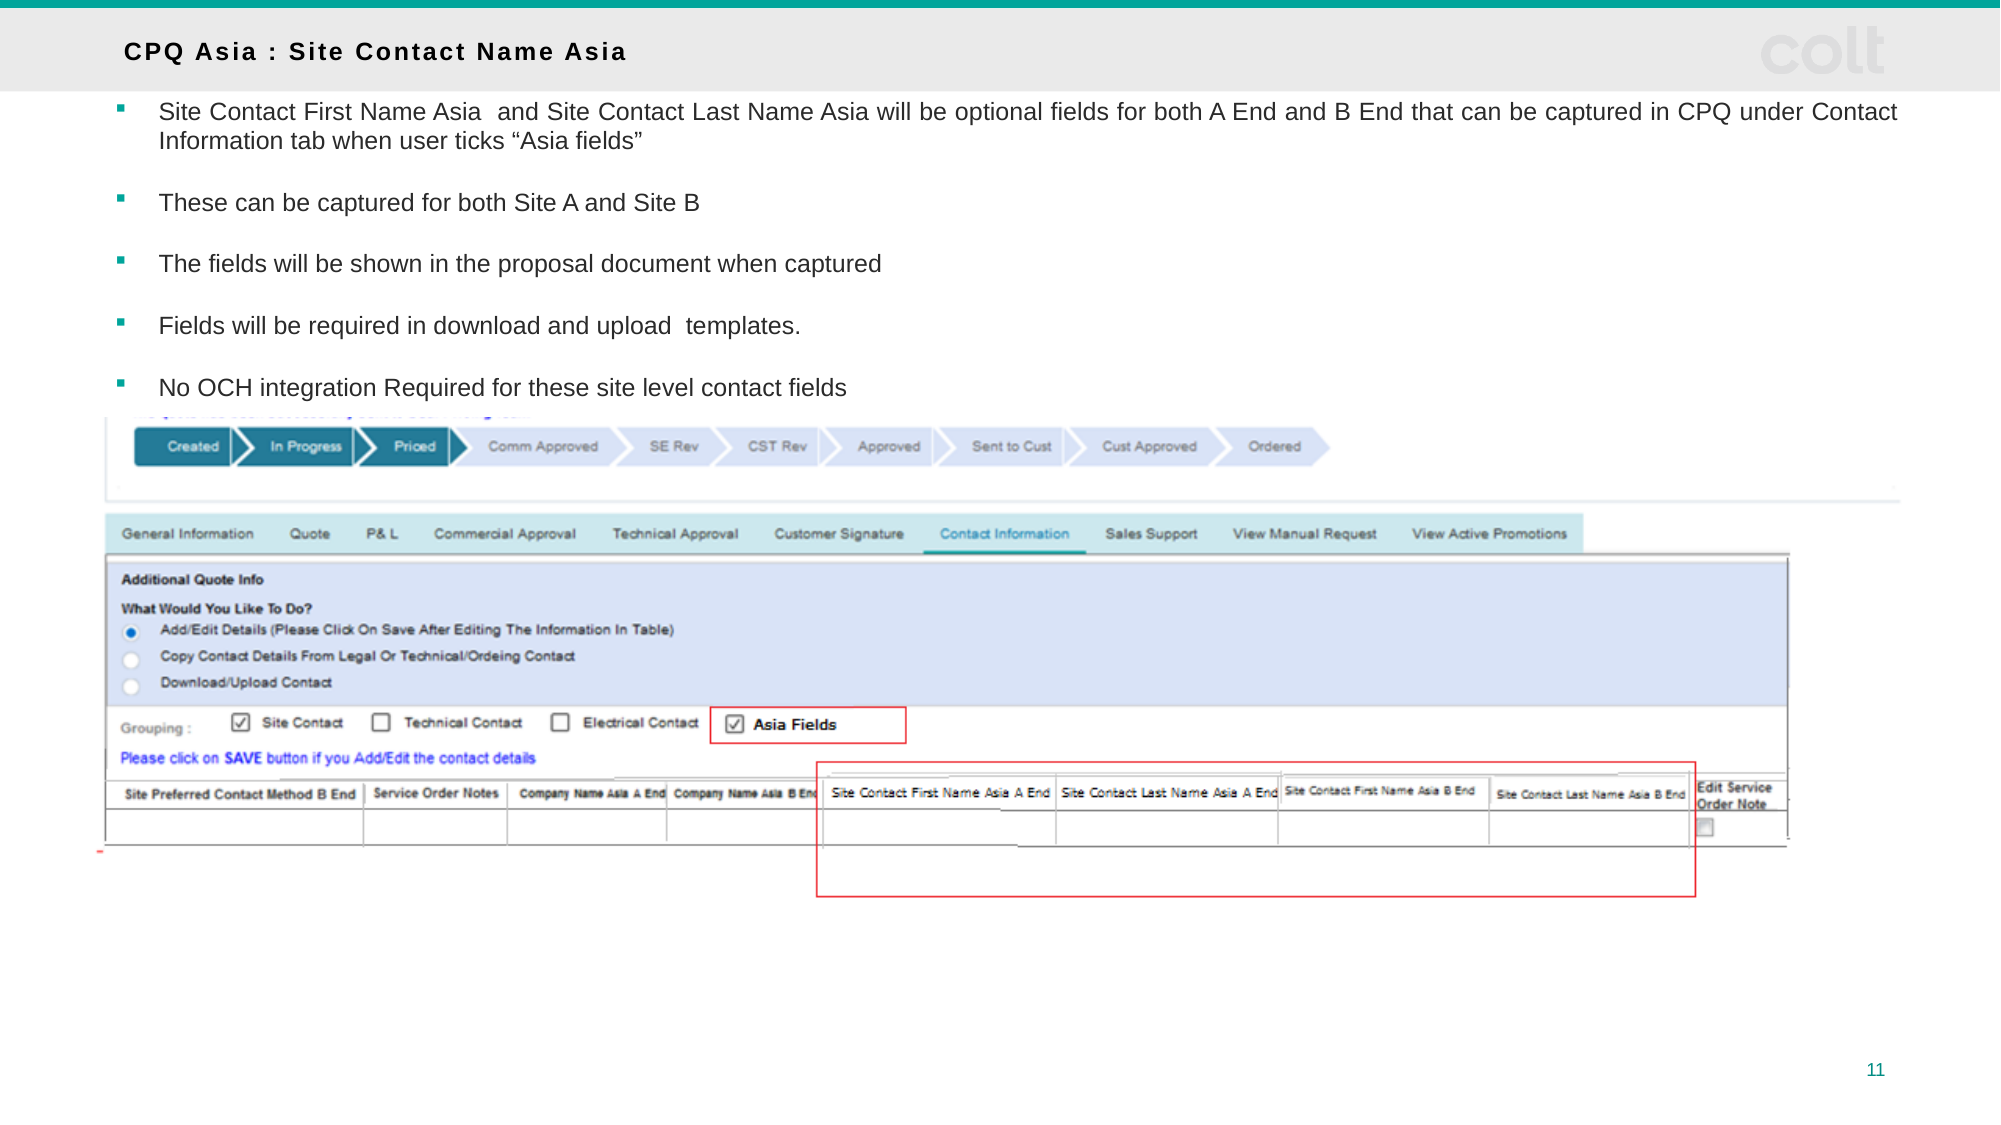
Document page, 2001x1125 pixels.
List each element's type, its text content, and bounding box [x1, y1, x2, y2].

slide_number 11 [1821, 1059, 1886, 1080]
picture [94, 417, 1906, 987]
title CPQ Asia : Site Contact Name Asia [0, 8, 2000, 92]
list Site Contact First Name Asia and Site Contact Last Name Asia will be optional fields for both A End and B End that can be captured in CPQ under Contact Information tab when user ticks “Asia fields” These can be captured for both Site A and Site B The fields will be shown in the proposal document when captured Fields will be required in download and upload templates. No OCH integration Required for these site level contact fields [103, 98, 1922, 454]
